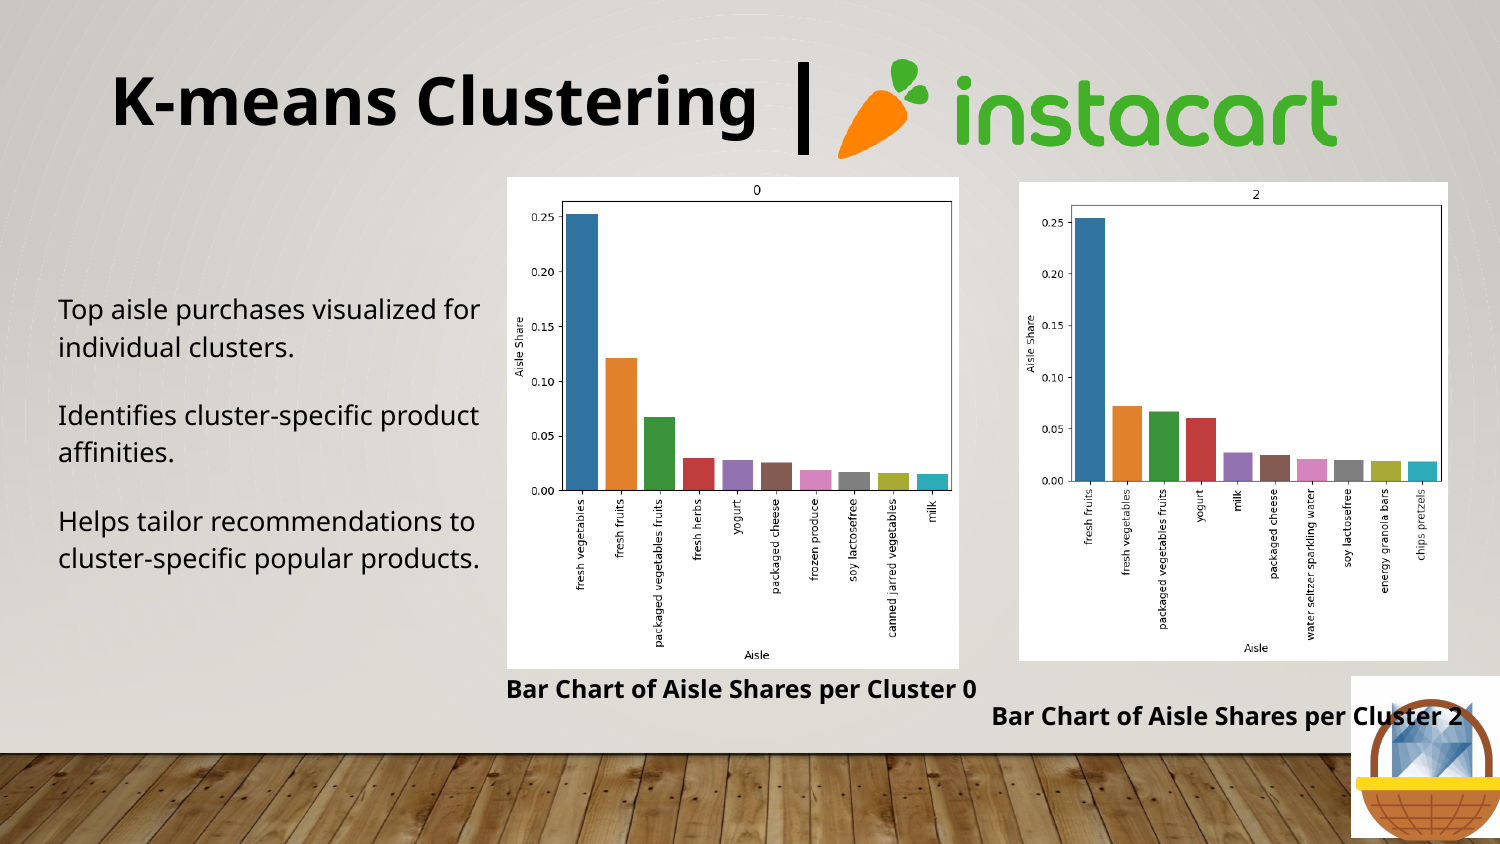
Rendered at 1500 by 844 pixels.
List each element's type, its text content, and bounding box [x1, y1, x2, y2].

picture [507, 177, 960, 670]
picture [0, 753, 1500, 844]
text_box Bar Chart of Aisle Shares per Cluster 2 [991, 688, 1350, 730]
text_box Bar Chart of Aisle Shares per Cluster 0 [505, 655, 1169, 831]
picture [1018, 182, 1449, 661]
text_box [110, 0, 1393, 289]
text_box Top aisle purchases visualized for individual clusters. Identifies cluster-specific product affinities. Helps tailor recommendations to cluster-specific popular products. [43, 272, 507, 590]
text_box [1350, 675, 1500, 841]
